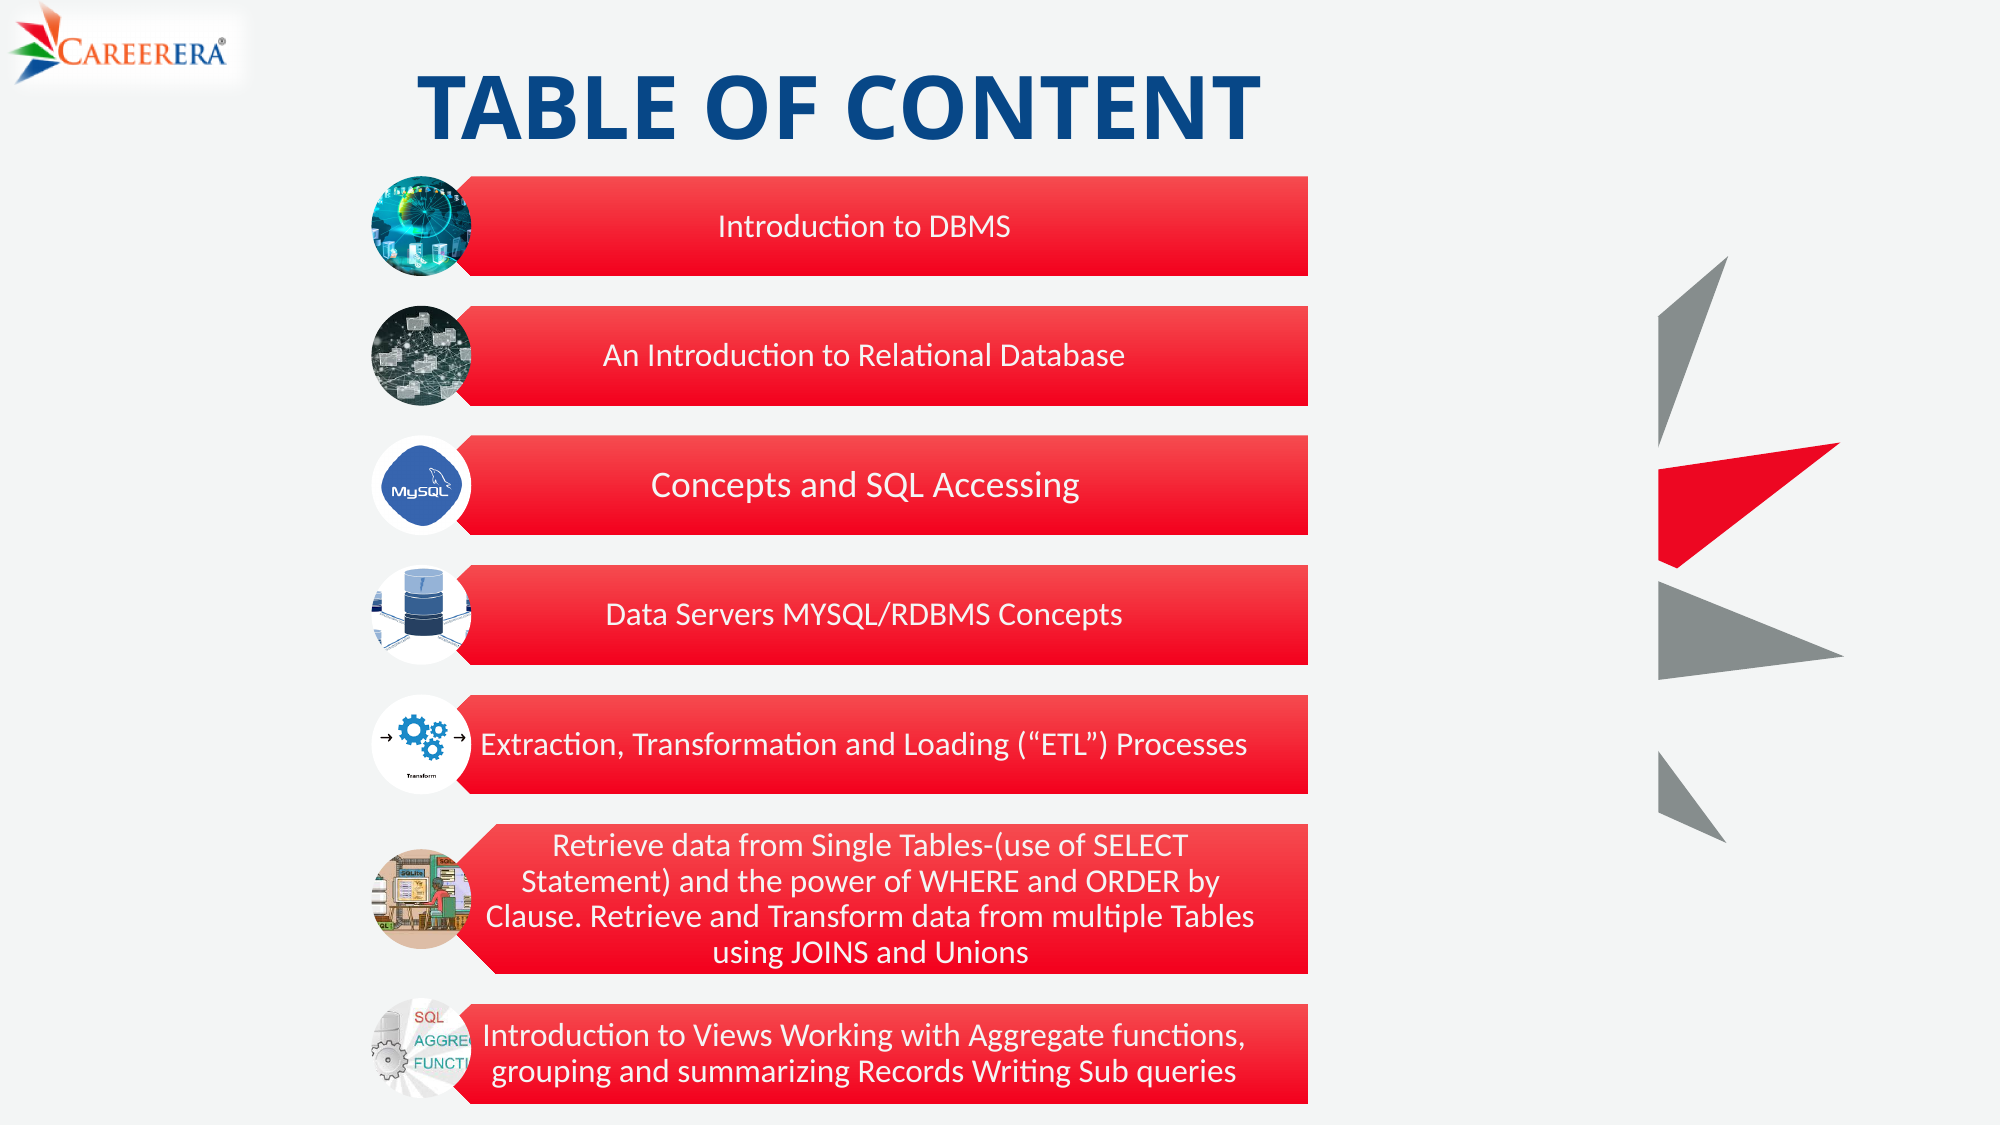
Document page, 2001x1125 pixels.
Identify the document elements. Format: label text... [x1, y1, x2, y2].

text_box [173, 176, 1507, 1104]
title TABLE OF CONTENT [97, 55, 1582, 166]
picture [0, 0, 262, 104]
